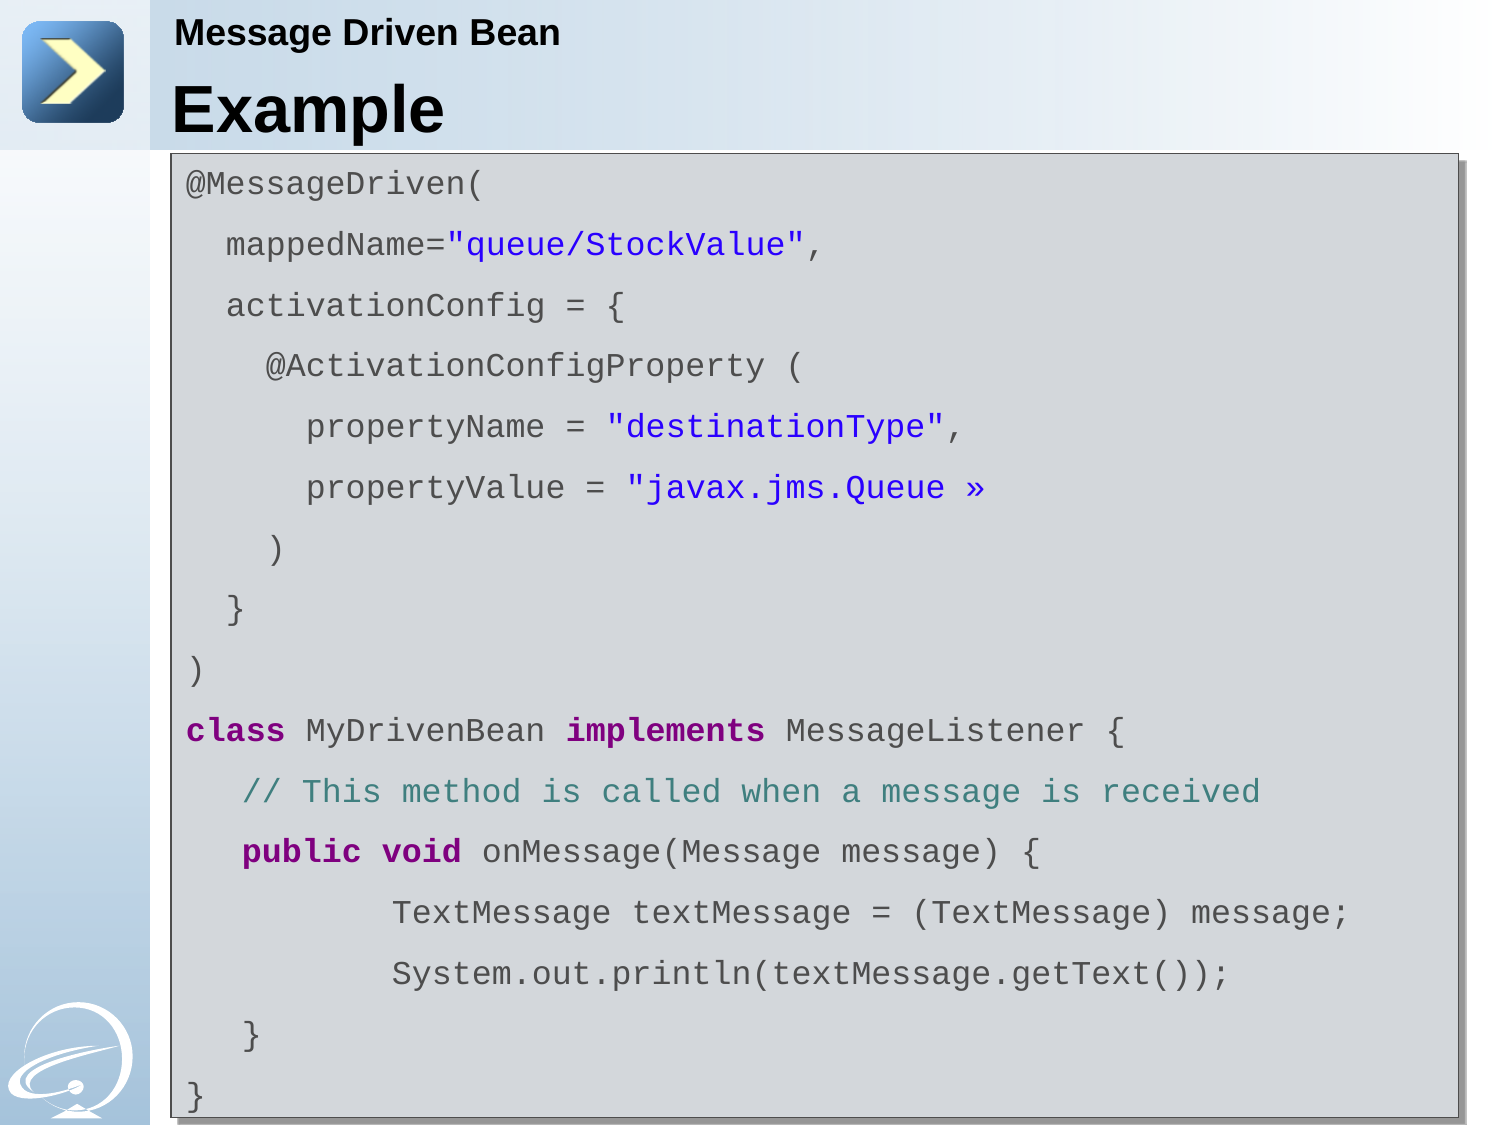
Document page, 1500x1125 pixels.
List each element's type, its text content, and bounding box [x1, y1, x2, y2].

text_box Example [157, 37, 1425, 175]
picture [21, 19, 129, 127]
text_box @MessageDriven( mappedName="queue/StockValue", activationConfig = { @ActivationConfigProperty ( propertyName = "destinationType", propertyValue = "javax.jms.Queue » ) } ) class MyDrivenBean implements MessageListener { // This method is called when a message is received public void onMessage(Message message) { TextMessage textMessage = (TextMessage) message; System.out.println(textMessage.getText()); } } [171, 153, 1459, 1118]
text_box Message Driven Bean [159, 0, 1500, 61]
